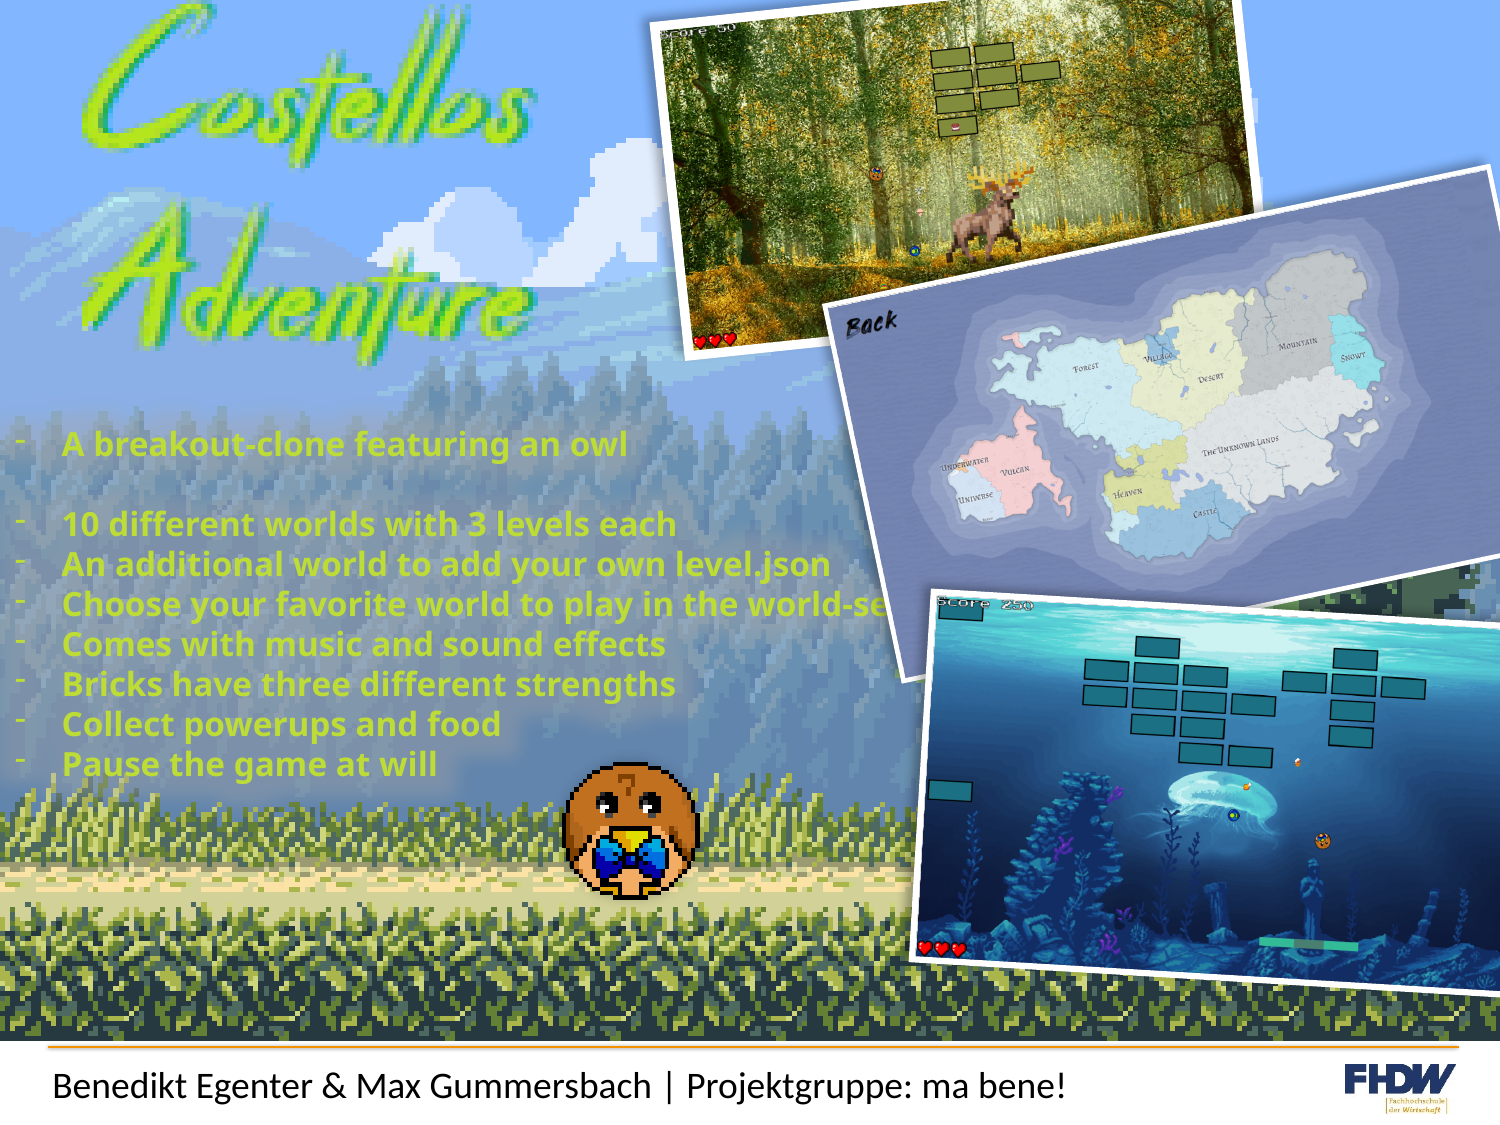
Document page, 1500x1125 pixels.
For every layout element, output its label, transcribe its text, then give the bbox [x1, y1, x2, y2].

picture [1345, 1064, 1456, 1114]
text_box Benedikt Egenter & Max Gummersbach | Projektgruppe: ma bene! [37, 1053, 1188, 1114]
picture [0, 0, 1500, 1041]
